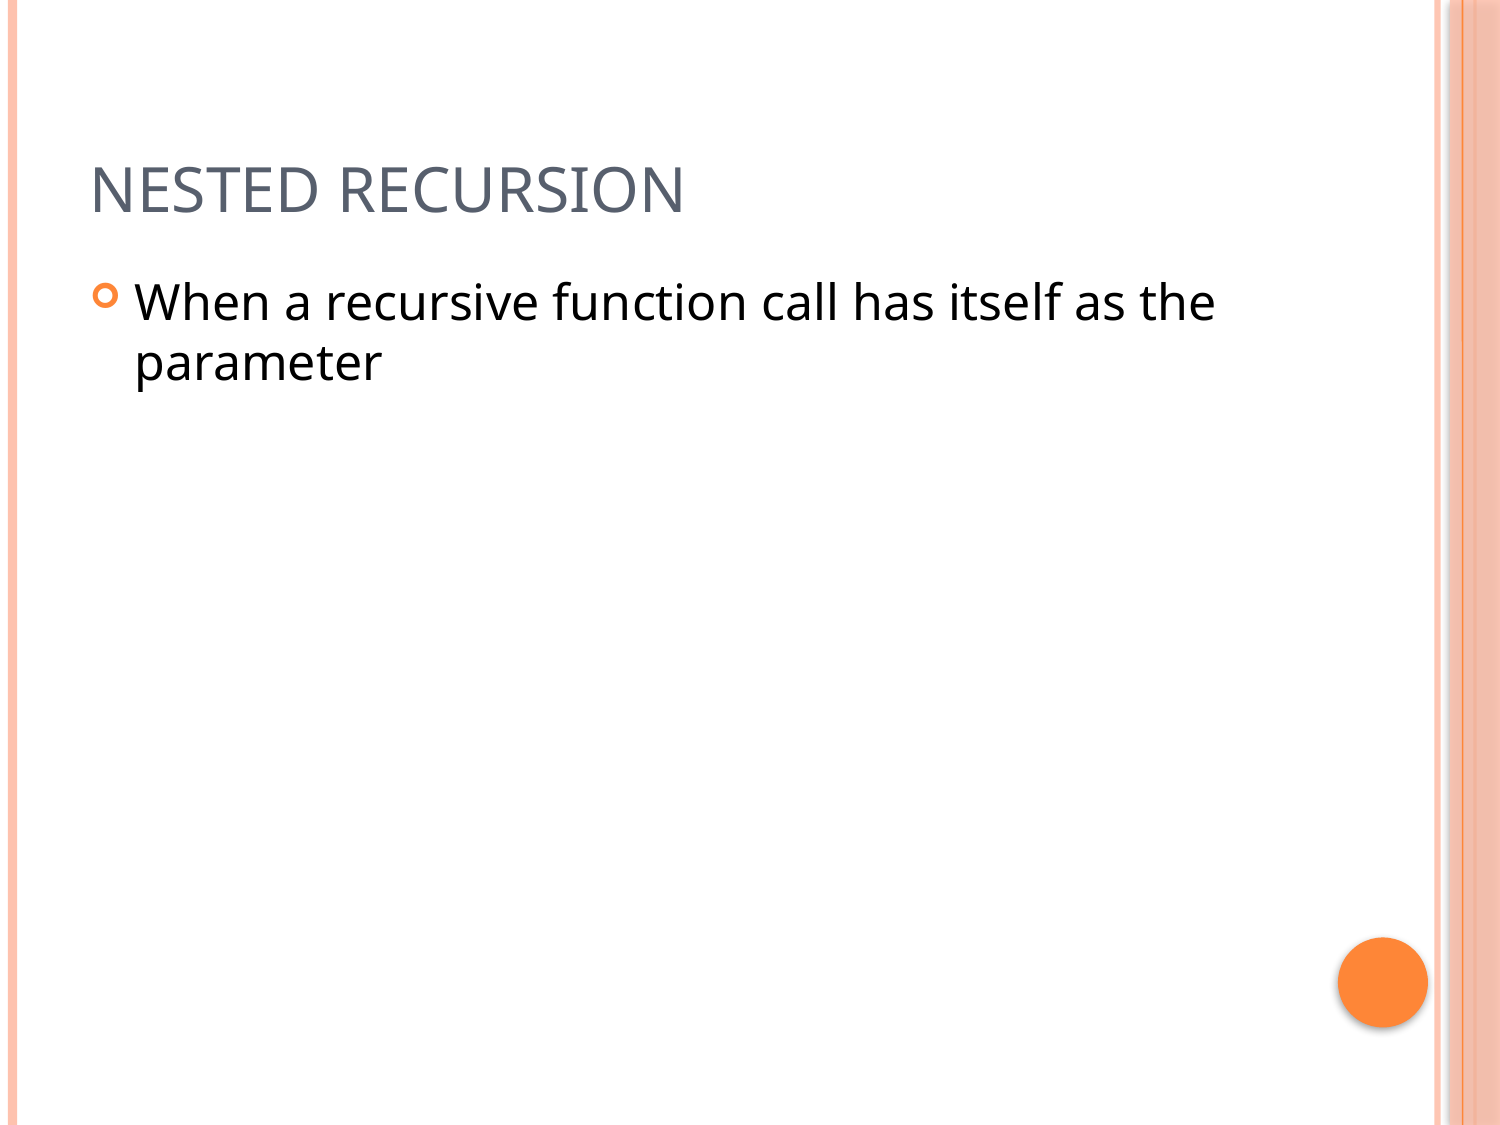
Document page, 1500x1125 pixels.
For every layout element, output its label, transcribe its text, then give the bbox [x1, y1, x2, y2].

title Nested recursion [75, 45, 1300, 233]
list When a recursive function call has itself as the parameter [75, 262, 1300, 1062]
